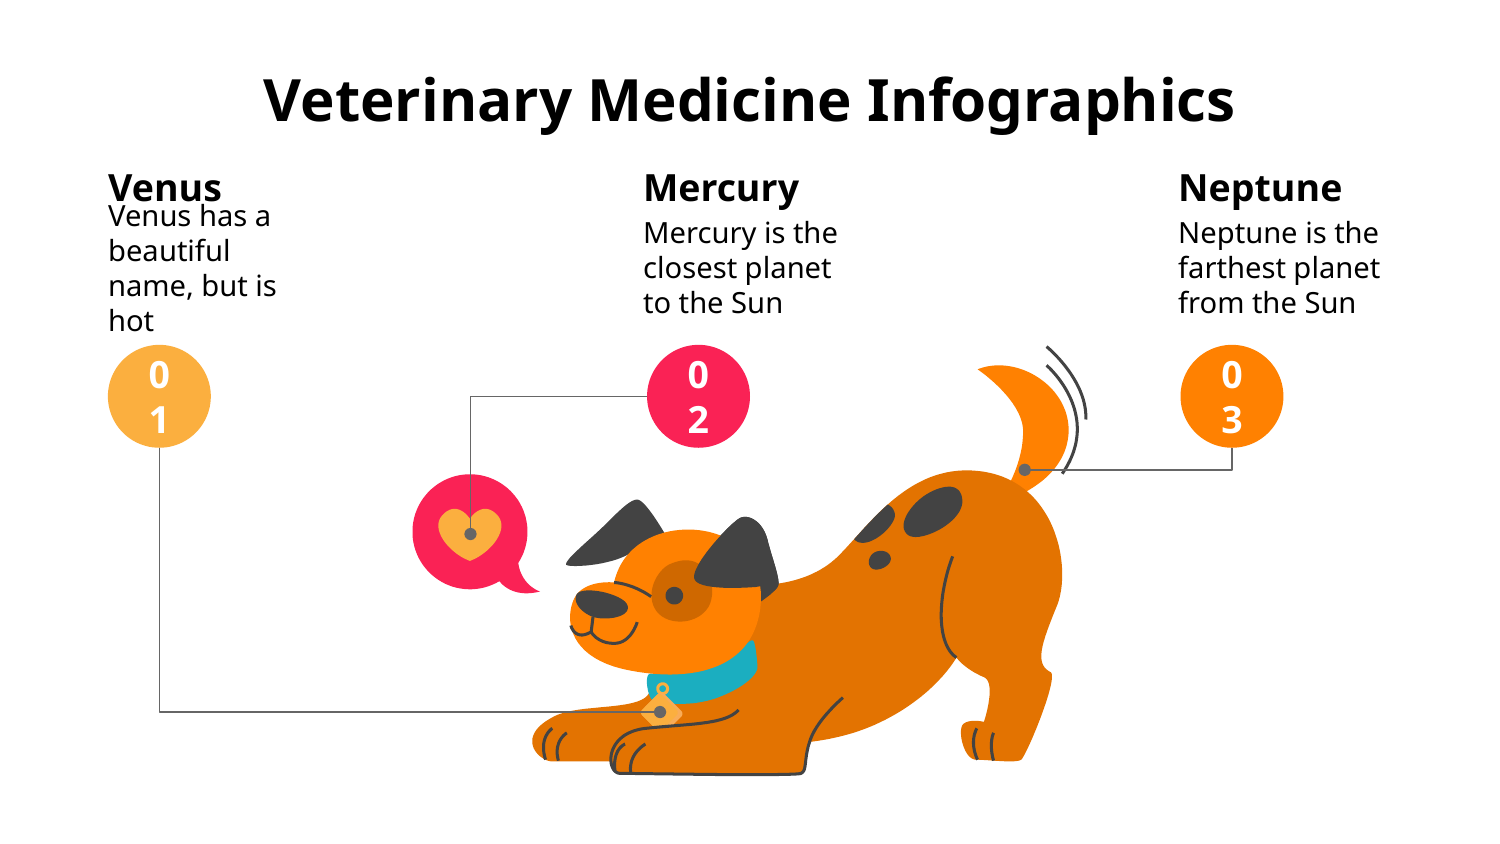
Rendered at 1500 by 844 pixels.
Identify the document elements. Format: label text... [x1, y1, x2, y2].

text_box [627, 159, 873, 448]
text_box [159, 447, 684, 724]
title Veterinary Medicine Infographics [75, 67, 1425, 129]
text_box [412, 345, 1088, 777]
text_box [1005, 447, 1233, 480]
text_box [1162, 159, 1408, 448]
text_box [458, 396, 648, 446]
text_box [92, 159, 338, 448]
